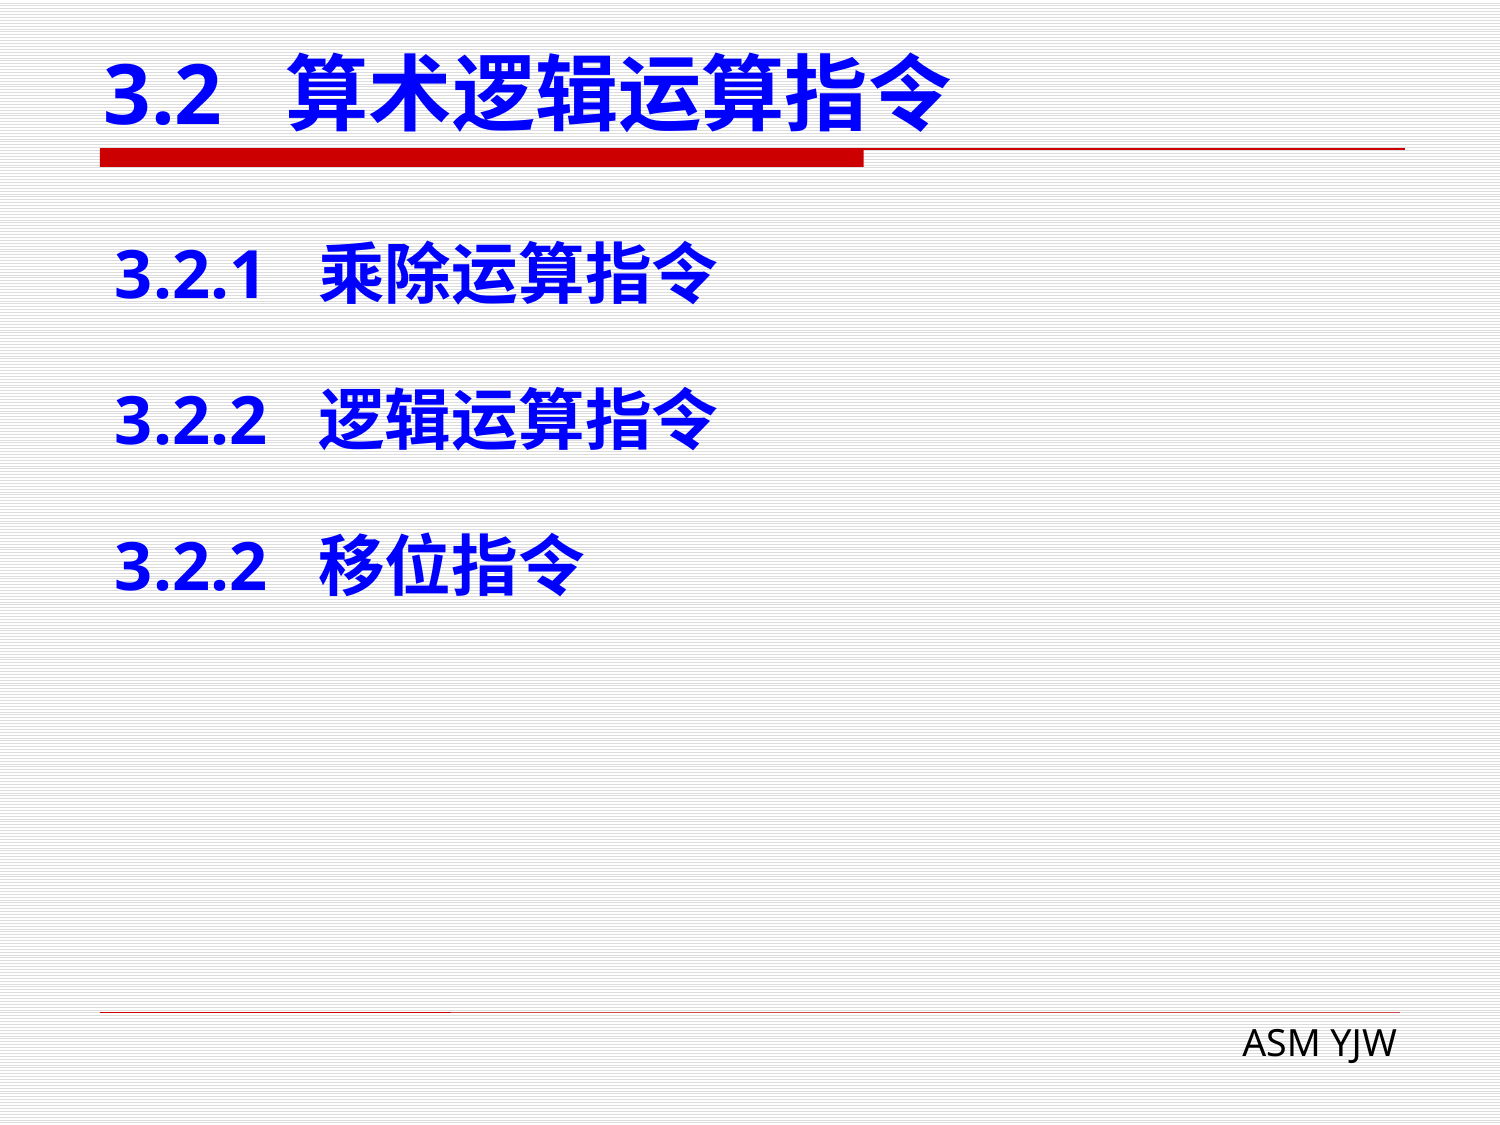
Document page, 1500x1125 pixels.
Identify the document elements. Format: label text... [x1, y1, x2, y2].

title 3.2 算术逻辑运算指令 [88, 42, 1448, 149]
text_box 3.2.1 乘除运算指令 3.2.2 逻辑运算指令 3.2.2 移位指令 [100, 196, 1400, 611]
